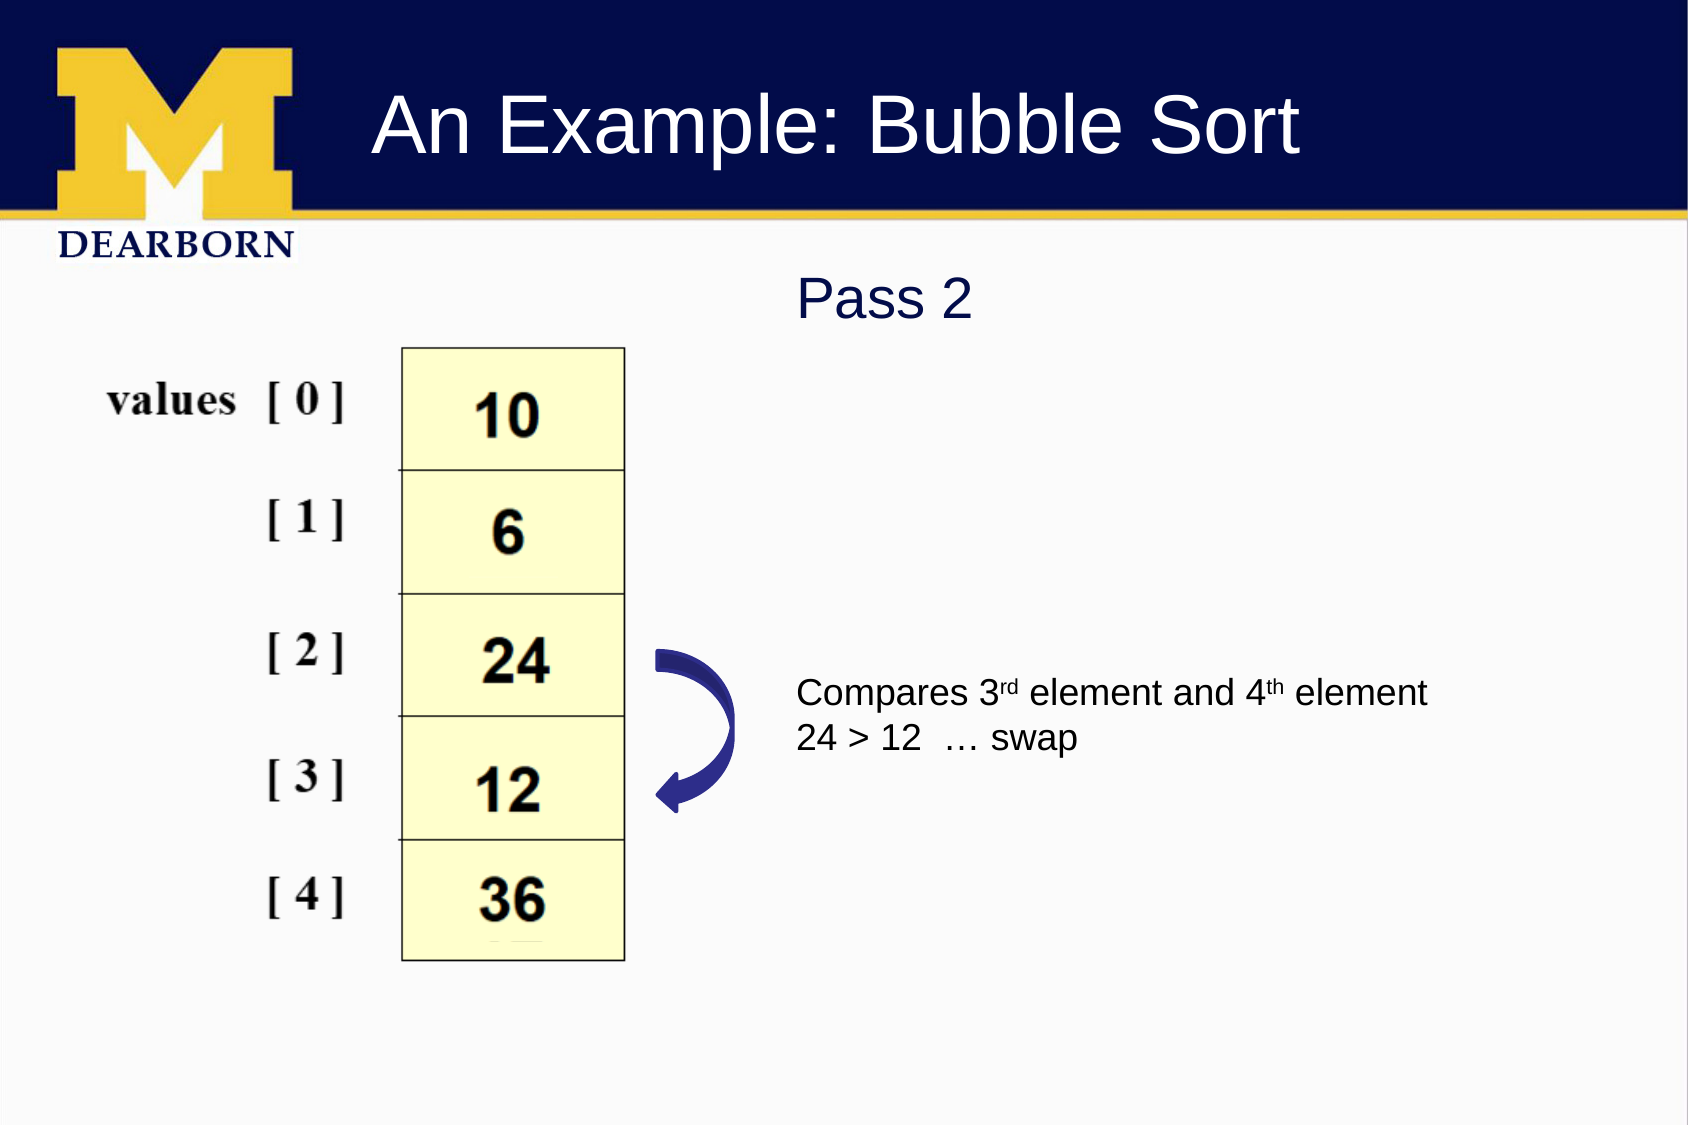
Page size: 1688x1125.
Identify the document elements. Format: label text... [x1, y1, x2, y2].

text_box [655, 648, 735, 814]
picture [0, 0, 1688, 1125]
text_box Compares 3rd element and 4th element 24 > 12 … swap [781, 660, 1507, 766]
text_box Pass 2 [781, 253, 1507, 338]
text_box [660, 654, 729, 708]
title An Example: Bubble Sort [356, 62, 1688, 154]
